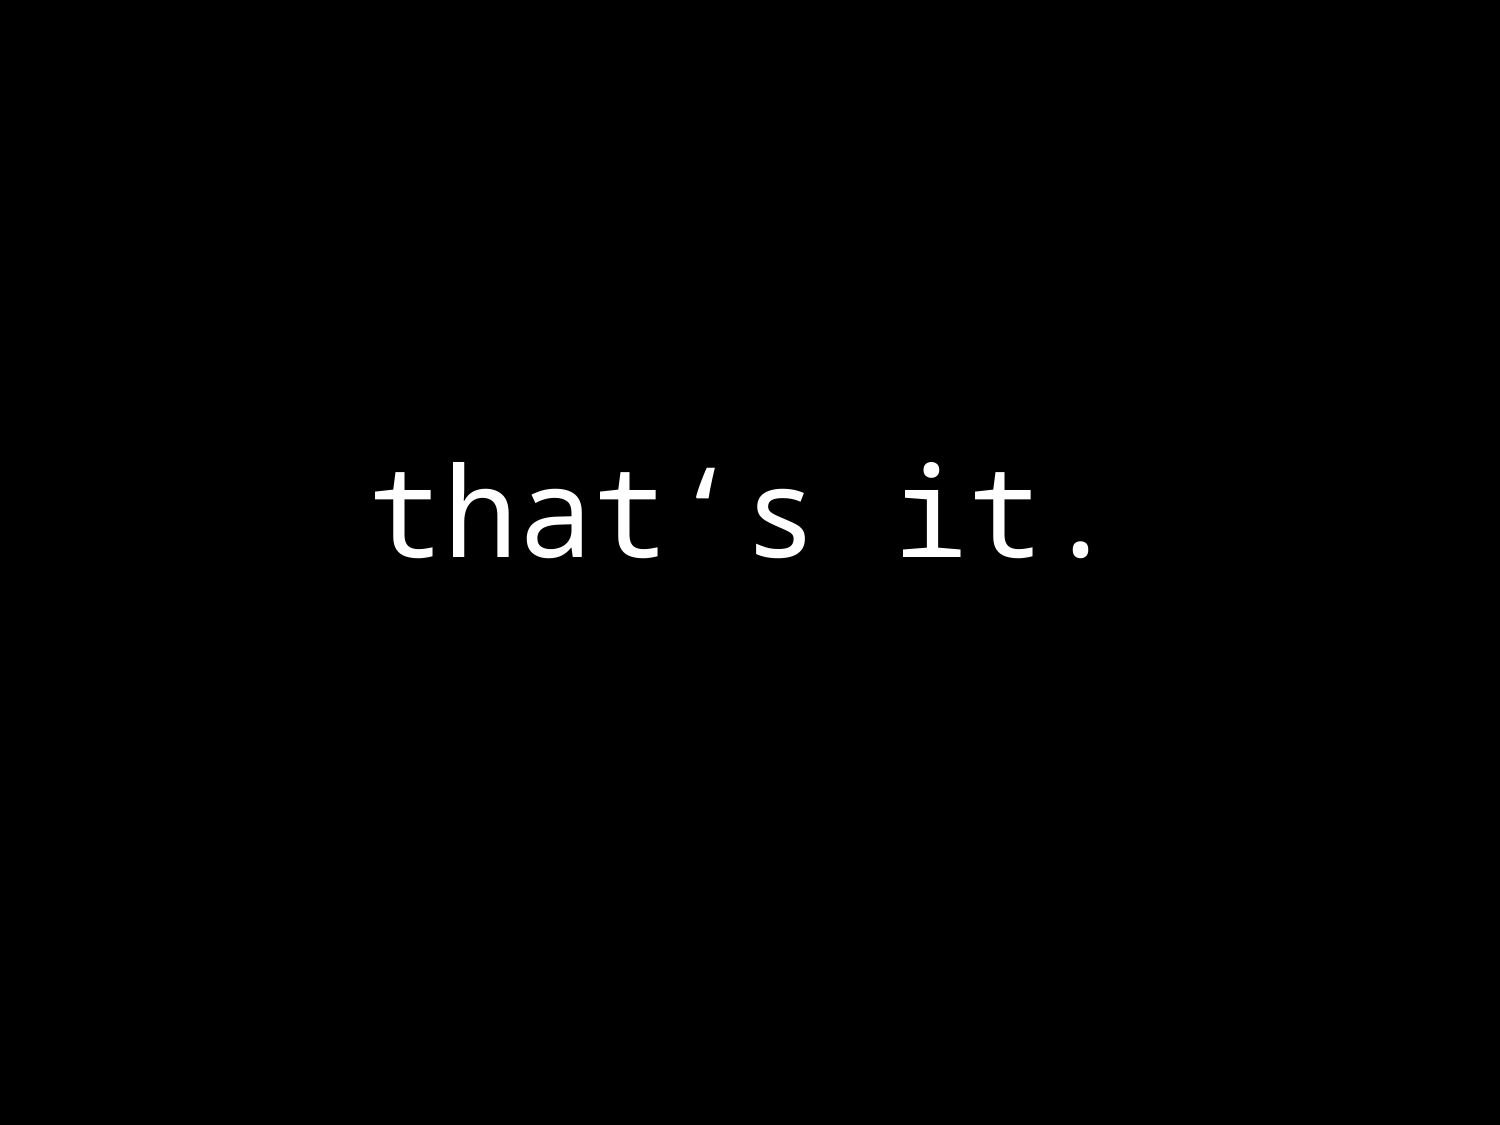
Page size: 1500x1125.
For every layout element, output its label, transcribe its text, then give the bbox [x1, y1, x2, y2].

text_box that‘s it. [50, 424, 1438, 590]
